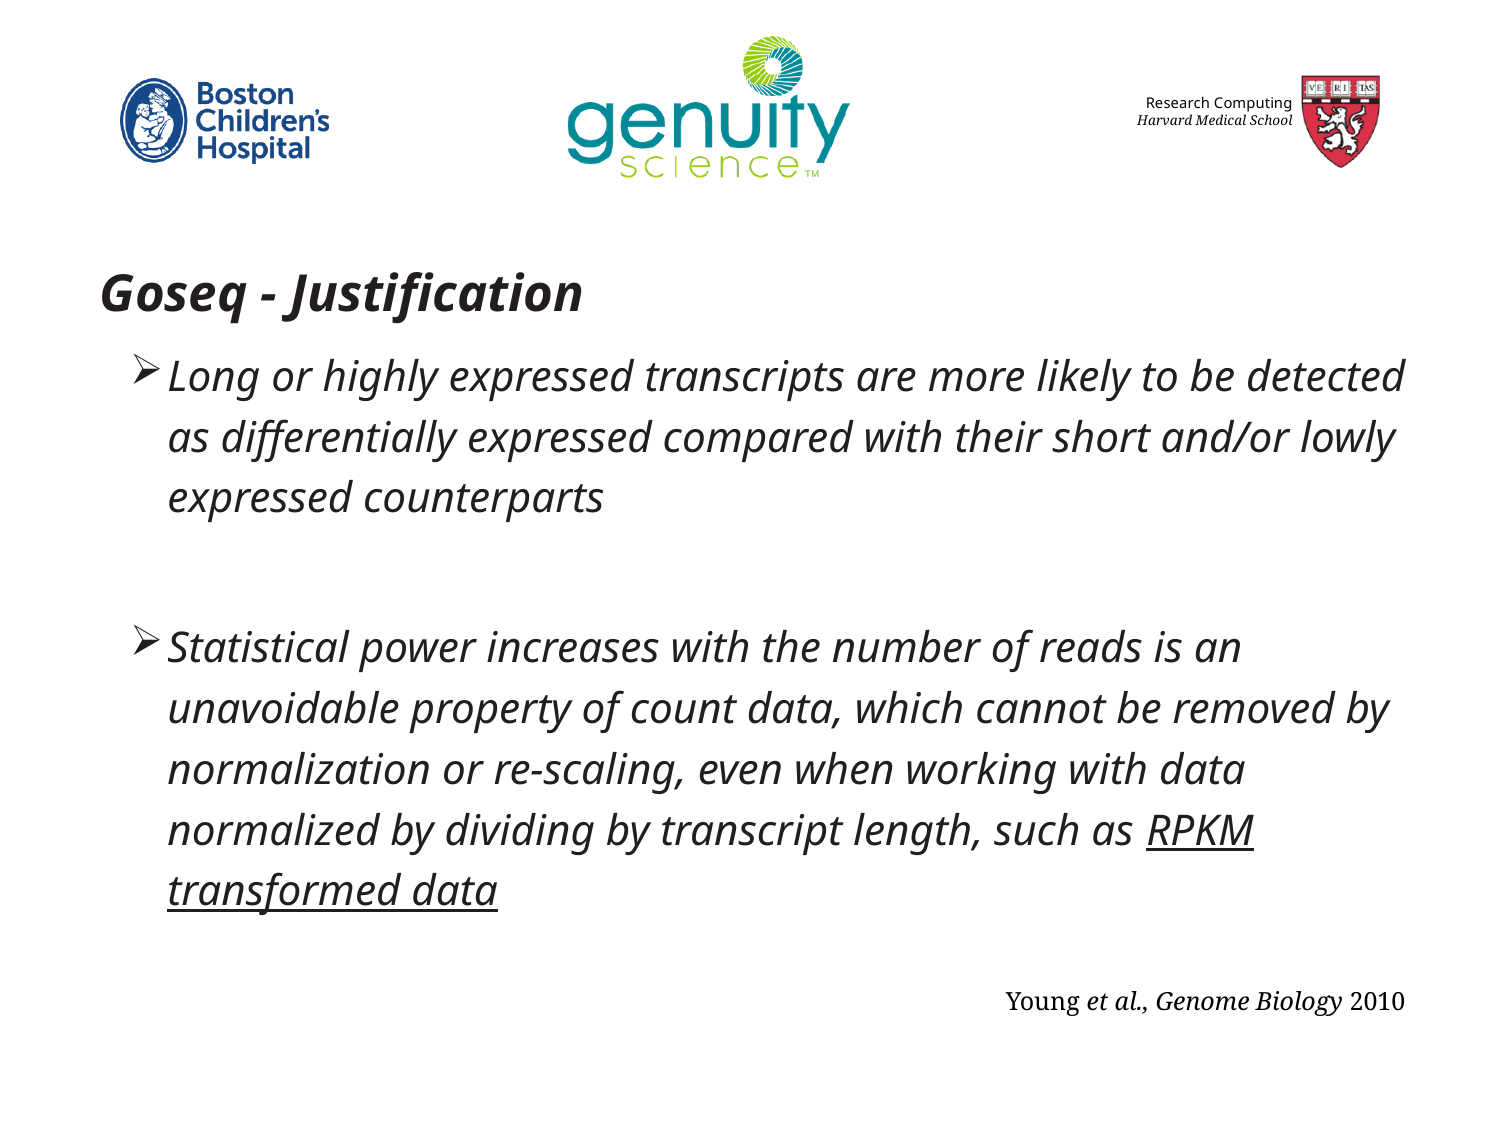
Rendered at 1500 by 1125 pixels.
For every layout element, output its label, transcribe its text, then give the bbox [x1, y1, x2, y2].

picture [120, 78, 329, 164]
text_box Young et al., Genome Biology 2010 [991, 978, 1421, 1023]
picture [558, 32, 856, 190]
list Goseq - Justification Long or highly expressed transcripts are more likely to be detected as differentially expressed compared with their short and/or lowly expressed counterparts Statistical power increases with the number of reads is an unavoidable property of count data, which cannot be removed by normalization or re-scaling, even when working with data normalized by dividing by transcript length, such as RPKM transformed data [85, 252, 1455, 926]
picture [1301, 75, 1380, 168]
